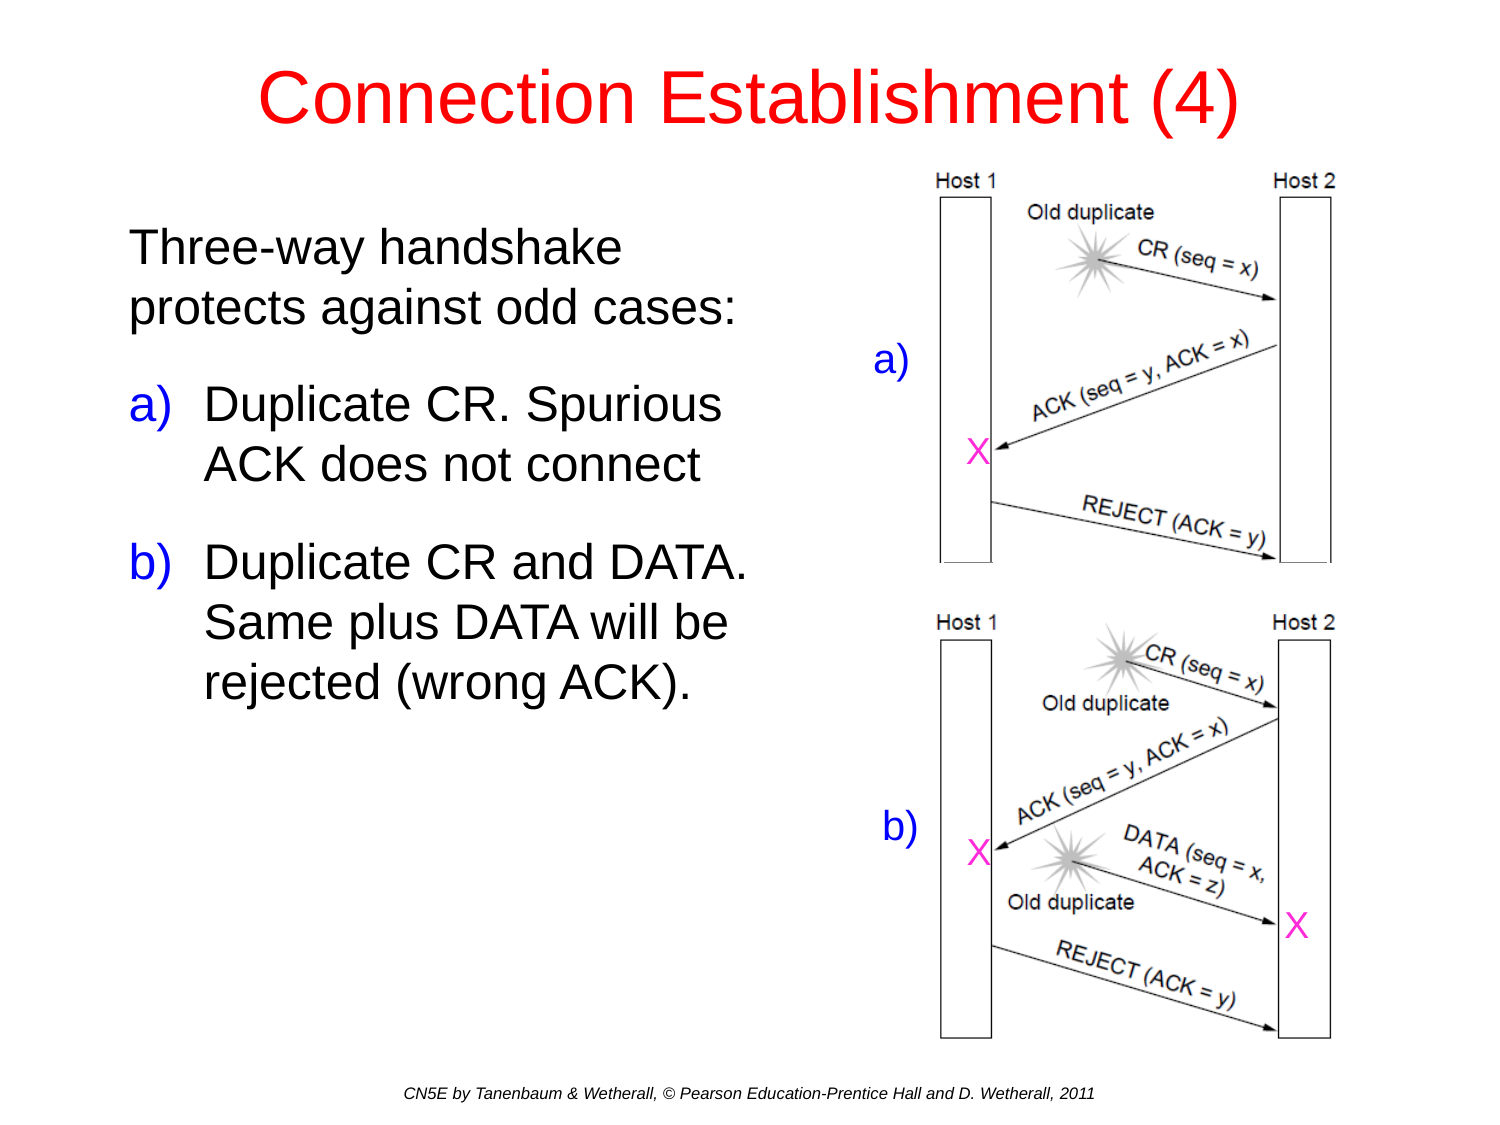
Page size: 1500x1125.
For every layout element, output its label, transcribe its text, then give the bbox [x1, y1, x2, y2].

list Three-way handshake protects against odd cases: Duplicate CR. Spurious ACK does not connect Duplicate CR and DATA. Same plus DATA will be rejected (wrong ACK). [113, 206, 789, 1006]
picture [921, 601, 1349, 1052]
text_box b) [867, 791, 916, 856]
footer CN5E by Tanenbaum & Wetherall, © Pearson Education-Prentice Hall and D. Wetherall, 2011 [0, 1074, 1500, 1125]
text_box a) [858, 324, 912, 389]
title Connection Establishment (4) [0, 0, 1500, 188]
picture [917, 151, 1352, 563]
